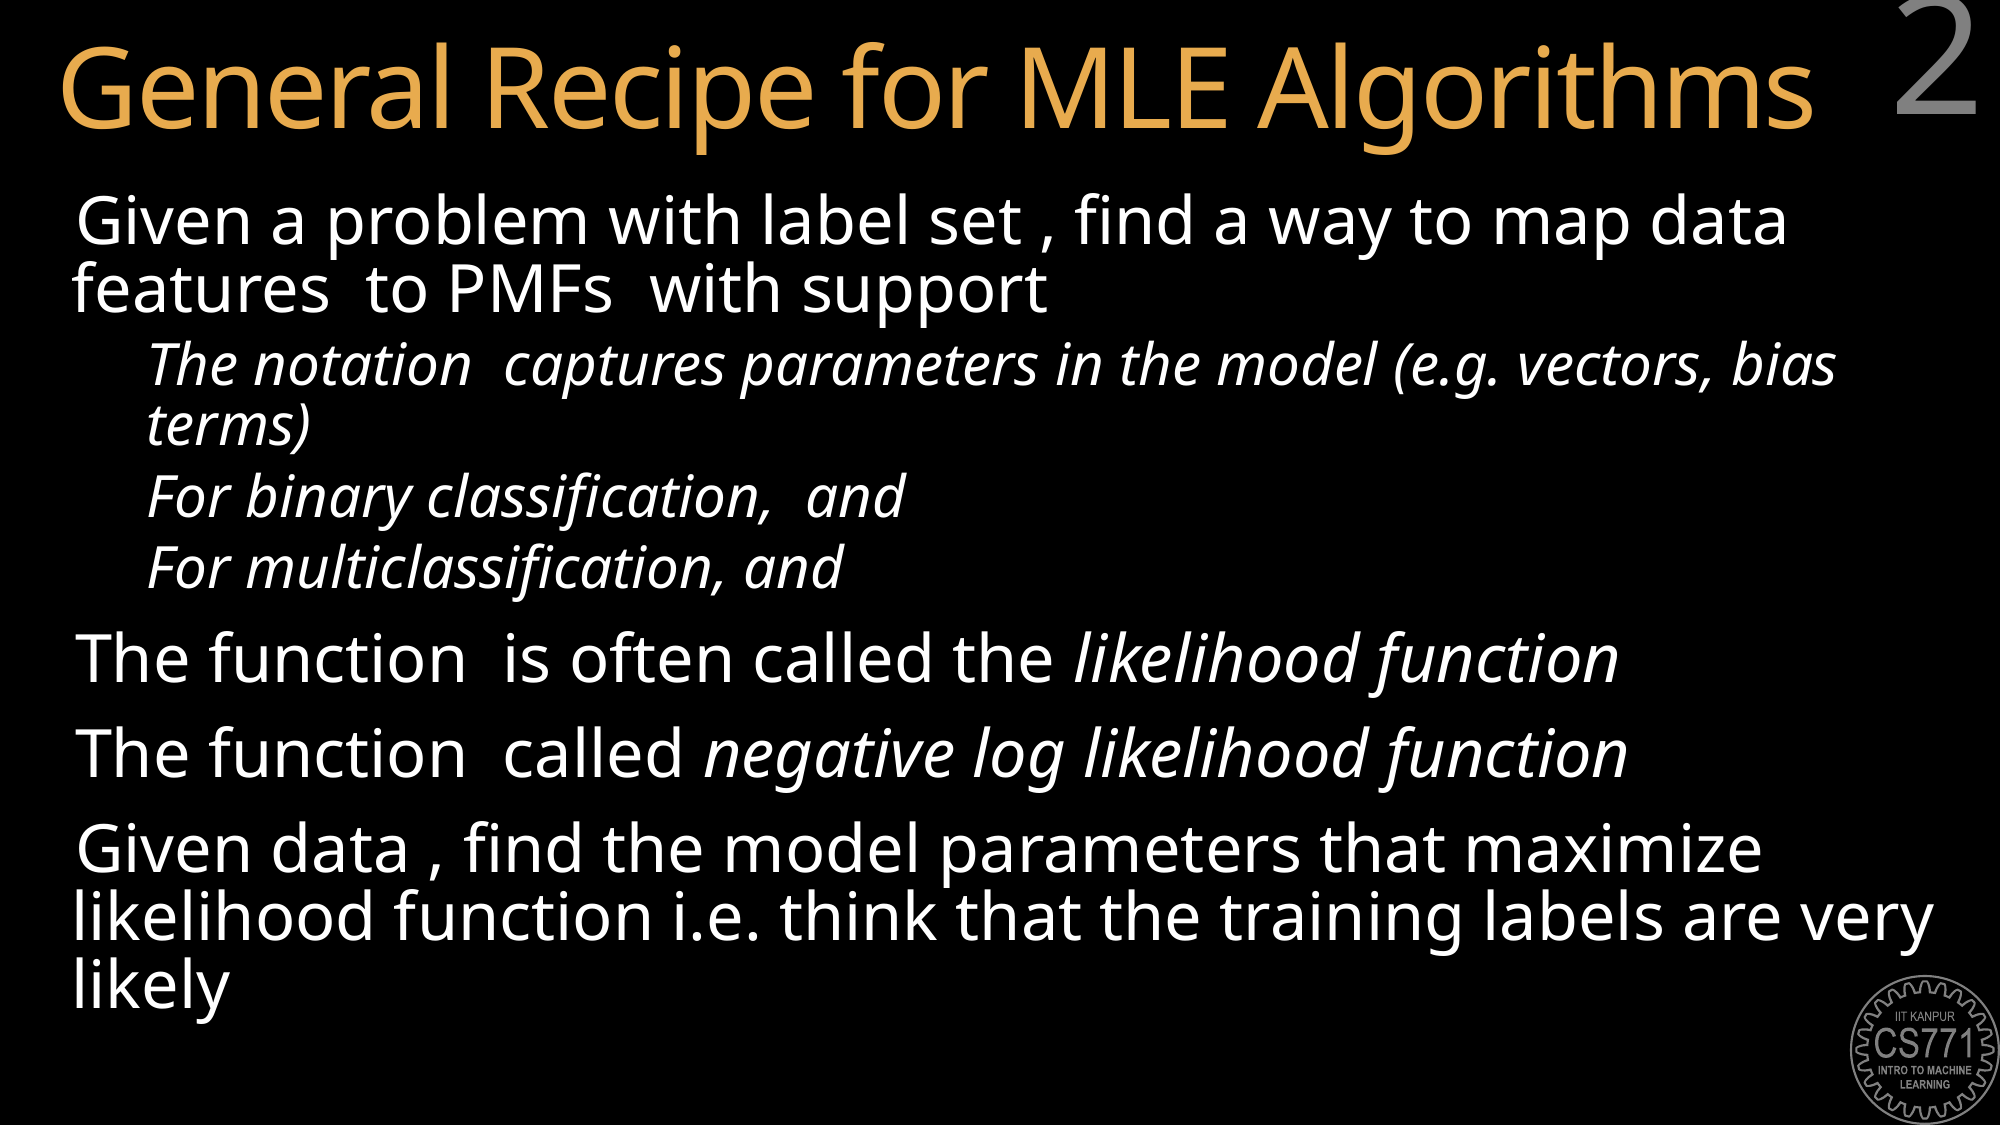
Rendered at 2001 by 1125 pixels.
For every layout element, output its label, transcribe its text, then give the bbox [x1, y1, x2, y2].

title General Recipe for MLE Algorithms [41, 5, 1945, 183]
slide_number 2 [1520, 6, 2000, 183]
